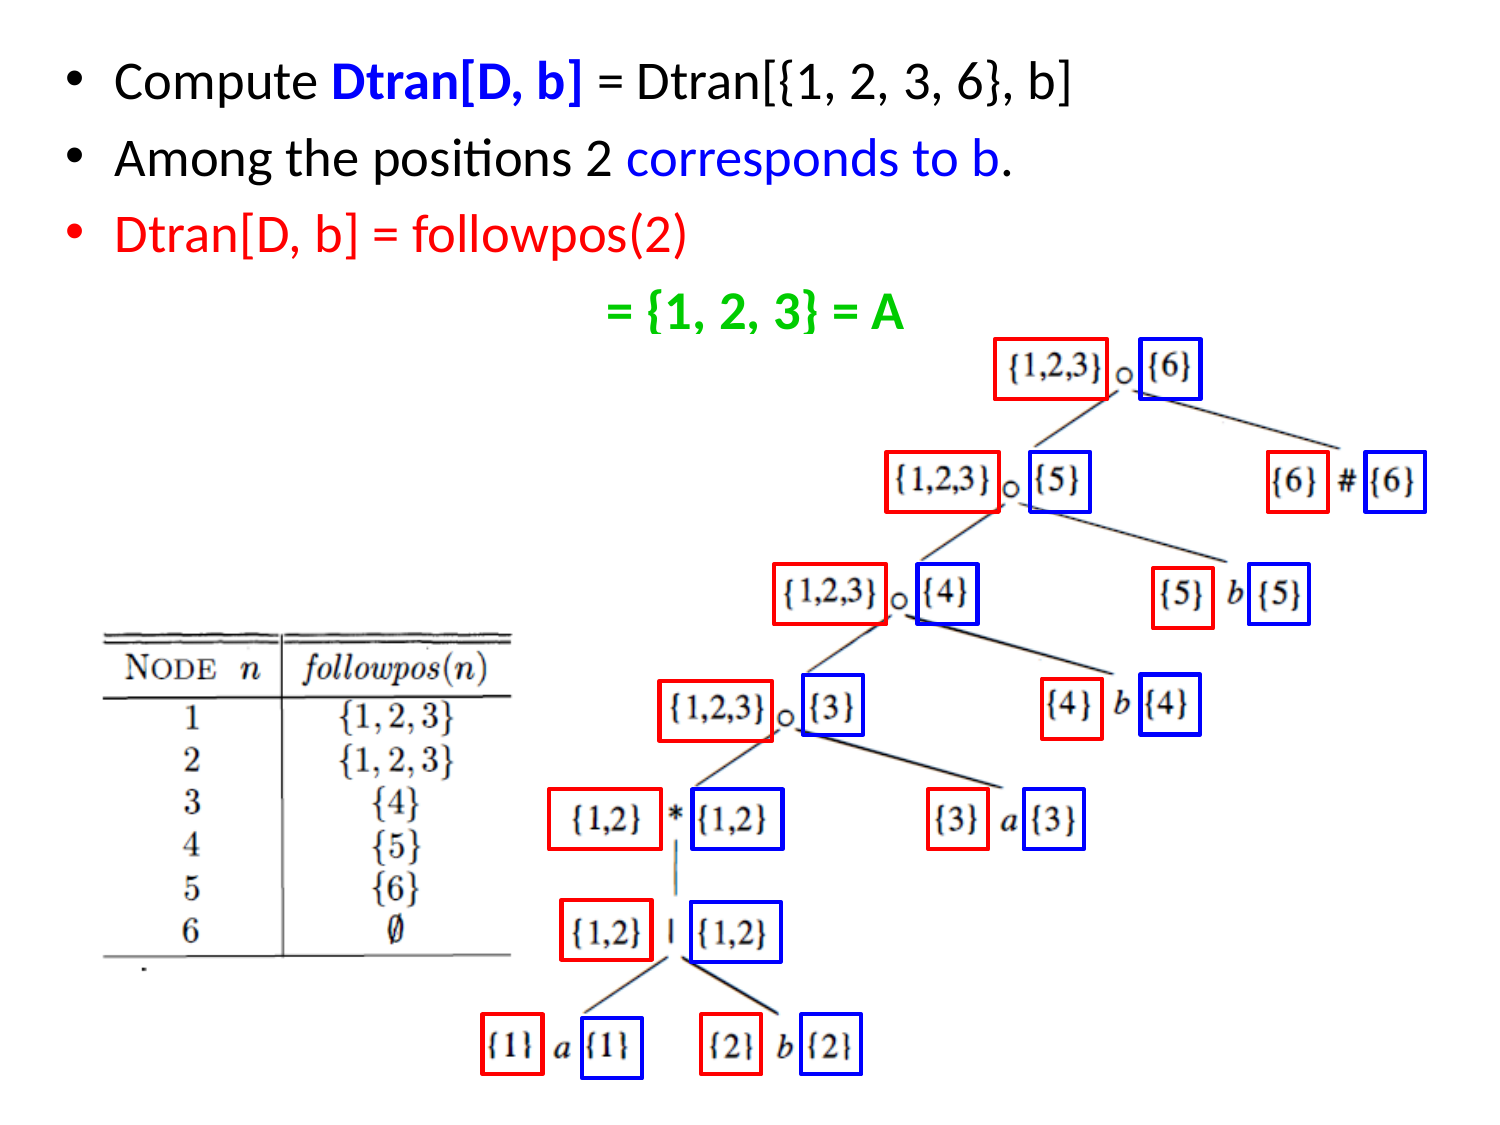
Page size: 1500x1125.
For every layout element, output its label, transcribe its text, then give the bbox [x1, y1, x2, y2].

list Compute Dtran[D, b] = Dtran[{1, 2, 3, 6}, b] Among the positions 2 corresponds to b. Dtran[D, b] = followpos(2) = {1, 2, 3} = A [50, 37, 1463, 350]
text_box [49, 334, 1434, 1081]
